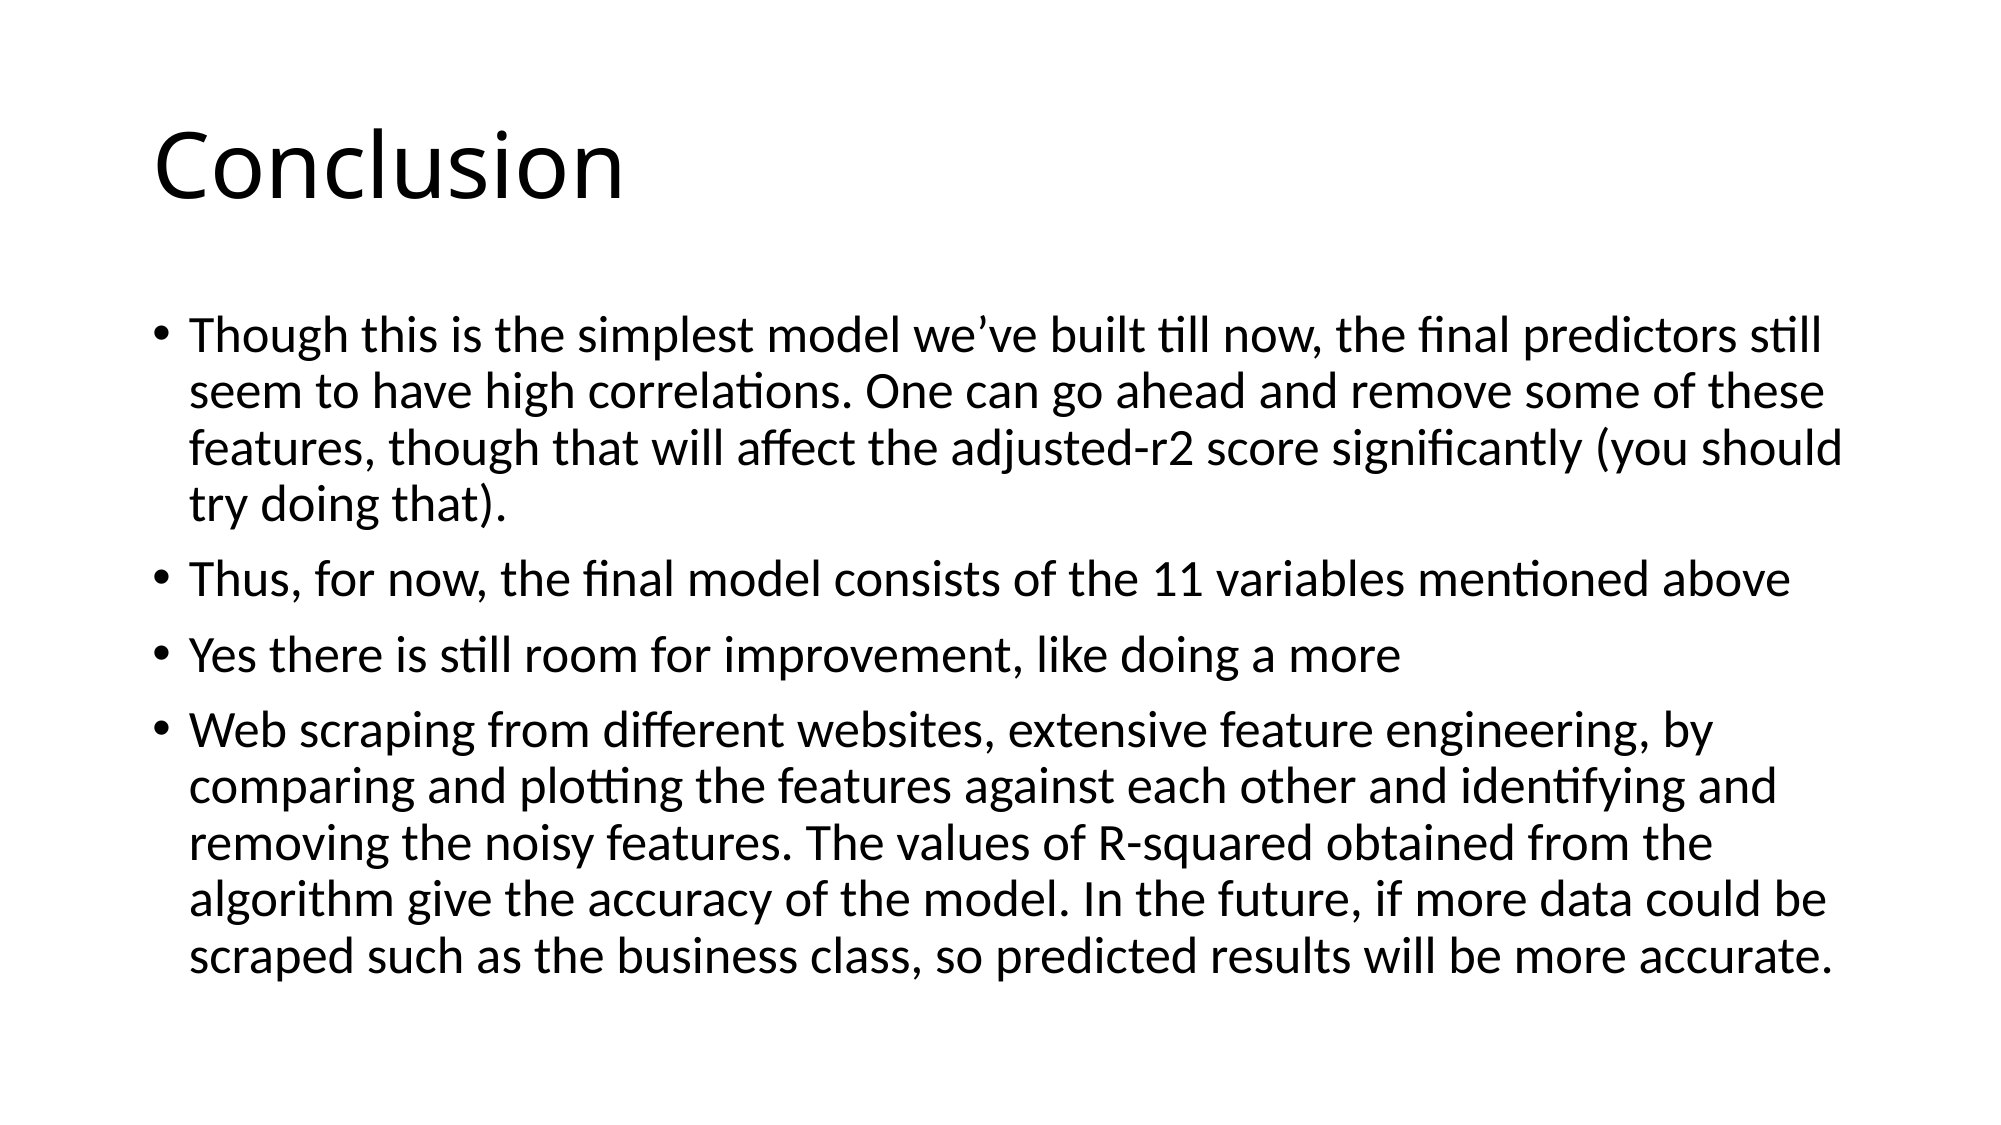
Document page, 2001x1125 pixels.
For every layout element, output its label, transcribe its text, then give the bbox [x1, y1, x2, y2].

list Though this is the simplest model we’ve built till now, the final predictors still seem to have high correlations. One can go ahead and remove some of these features, though that will affect the adjusted-r2 score significantly (you should try doing that). Thus, for now, the final model consists of the 11 variables mentioned above Yes there is still room for improvement, like doing a more Web scraping from different websites, extensive feature engineering, by comparing and plotting the features against each other and identifying and removing the noisy features. The values of R-squared obtained from the algorithm give the accuracy of the model. In the future, if more data could be scraped such as the business class, so predicted results will be more accurate. [137, 299, 1863, 1014]
title Conclusion [137, 59, 1863, 278]
